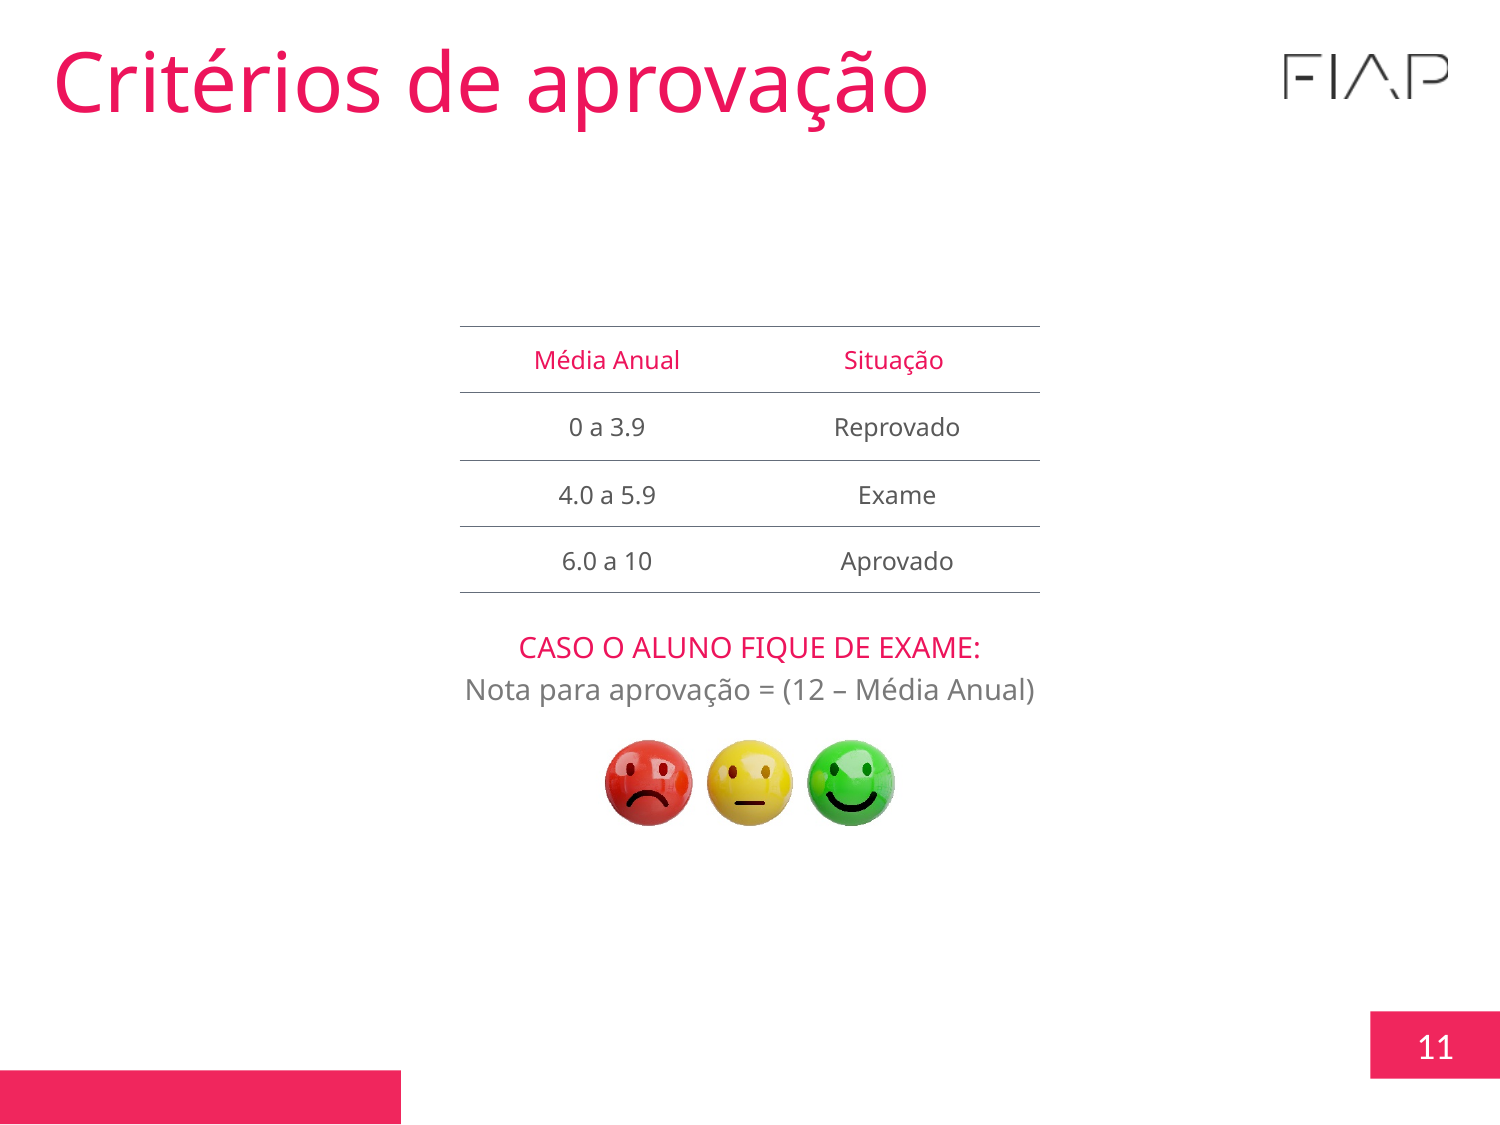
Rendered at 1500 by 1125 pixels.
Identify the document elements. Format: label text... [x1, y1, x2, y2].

table_cell Exame [755, 461, 1040, 526]
table_cell Reprovado [755, 393, 1040, 460]
picture [585, 716, 915, 848]
table_header Situação [755, 327, 1040, 392]
table_cell 6.0 a 10 [460, 527, 755, 592]
table_cell 0 a 3.9 [460, 393, 755, 460]
table_cell 4.0 a 5.9 [460, 461, 755, 526]
text_box Critérios de aprovação [37, 21, 1075, 137]
text_box CASO O ALUNO FIQUE DE EXAME: Nota para aprovação = (12 – Média Anual) [429, 614, 1071, 714]
table_header Média Anual [460, 327, 755, 392]
table_cell Aprovado [755, 527, 1040, 592]
